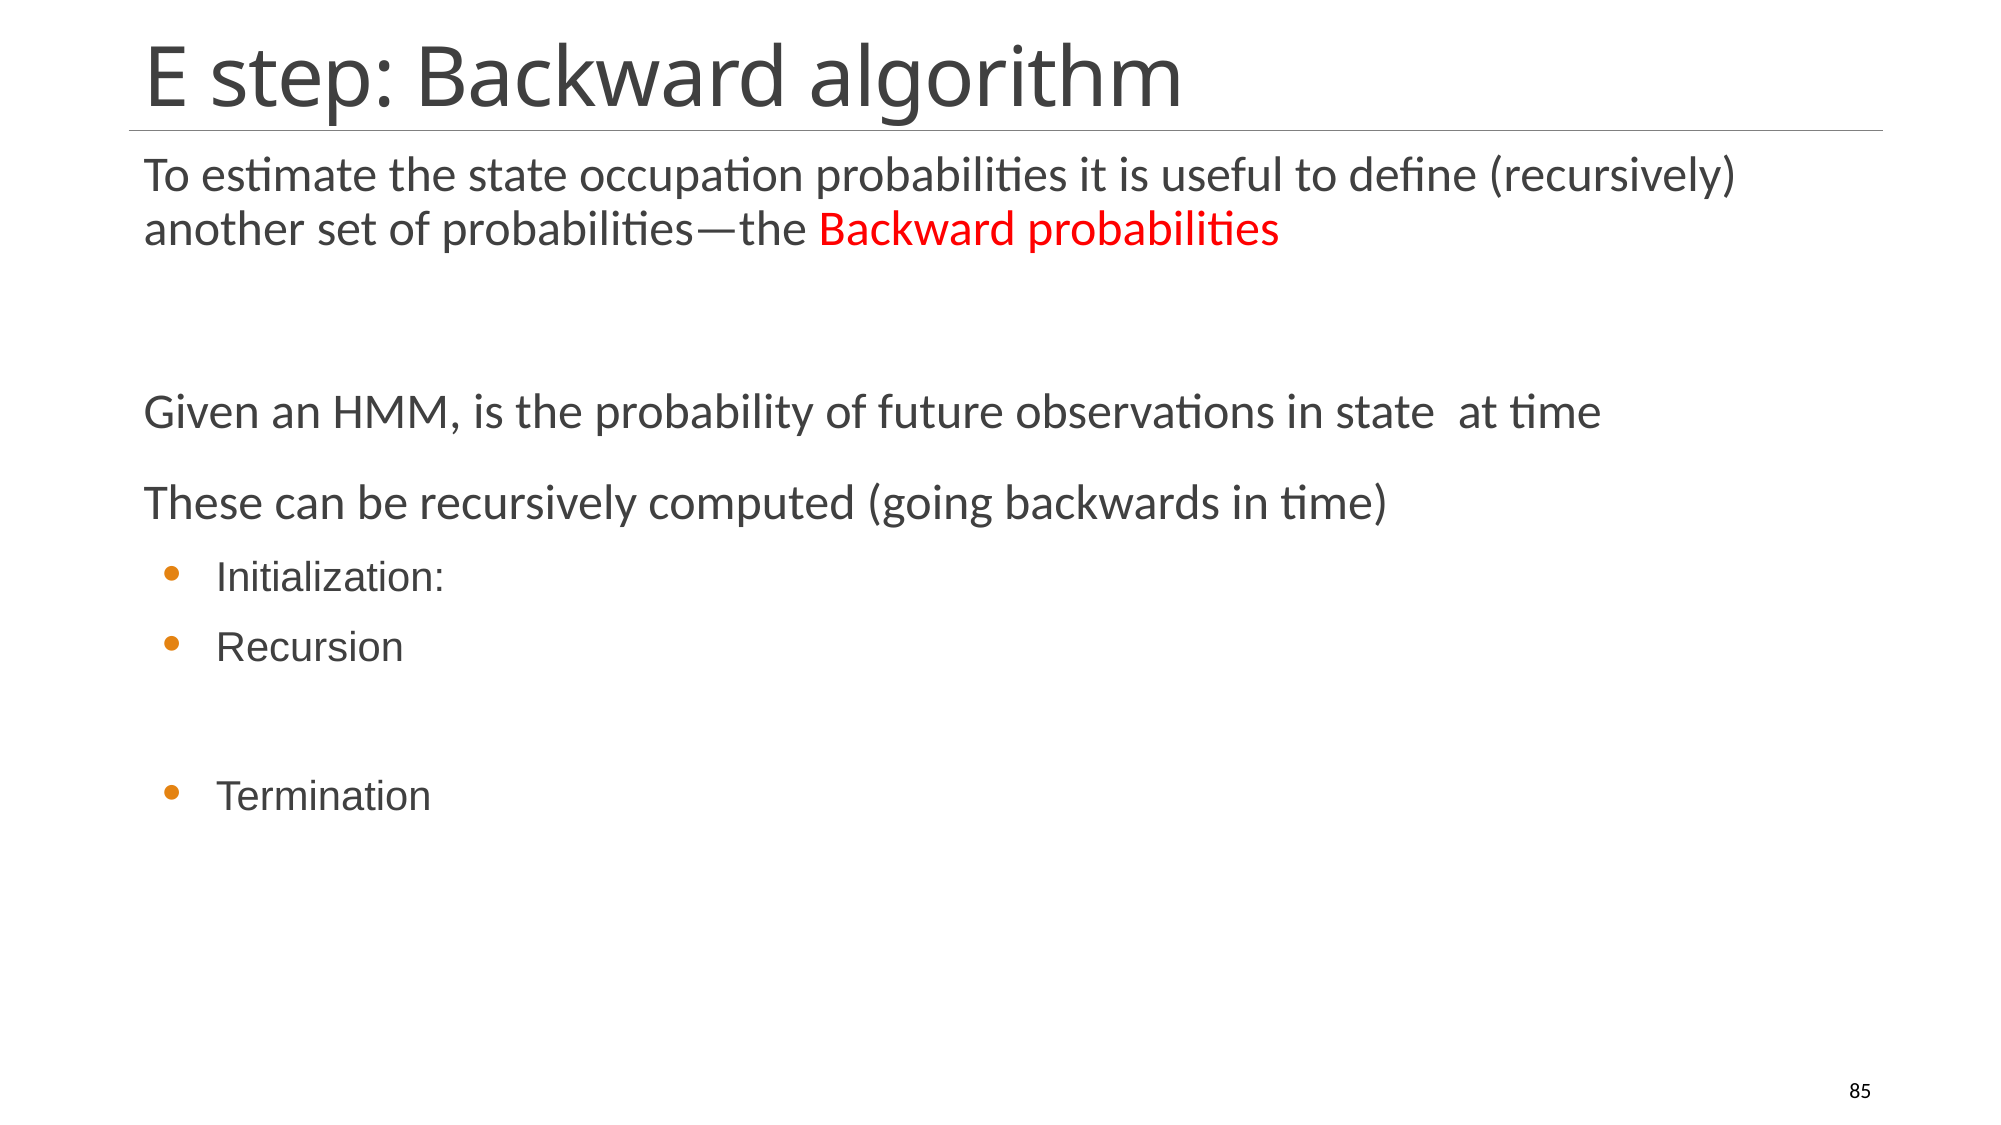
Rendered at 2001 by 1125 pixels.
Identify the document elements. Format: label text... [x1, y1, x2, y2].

slide_number 85 [1671, 1059, 1887, 1120]
title E step: Backward algorithm [128, 19, 1883, 131]
